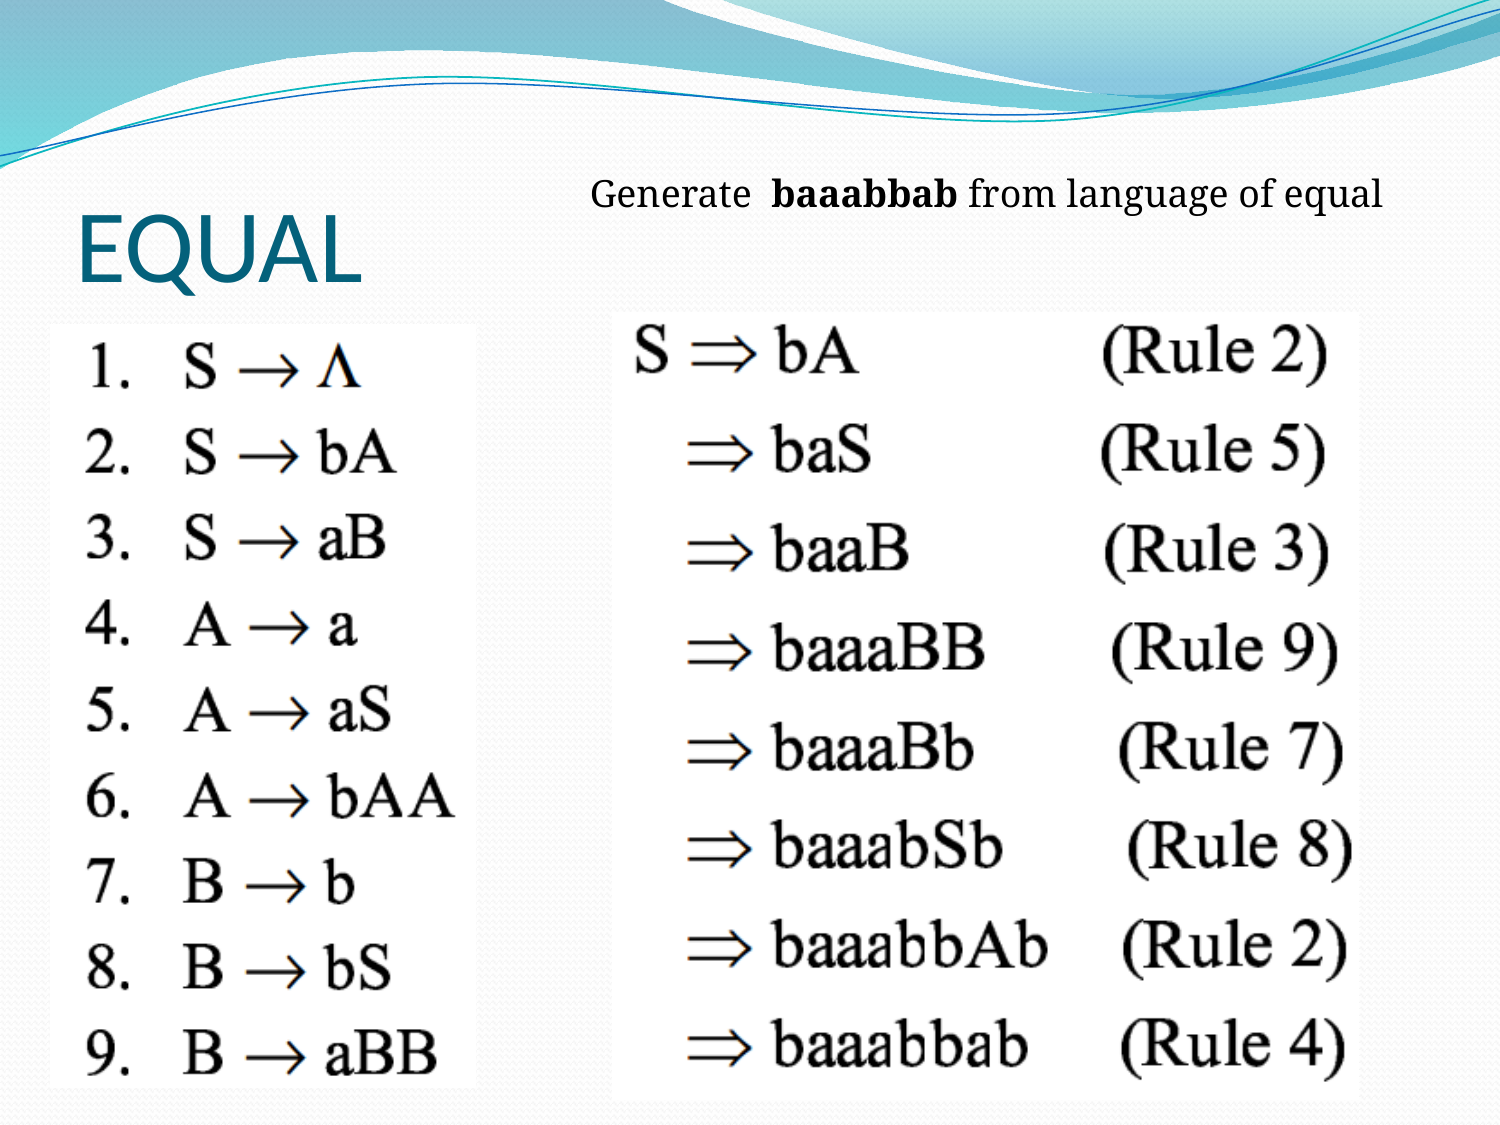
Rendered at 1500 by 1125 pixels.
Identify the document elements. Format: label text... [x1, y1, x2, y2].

text_box Generate baaabbab from language of equal [574, 162, 1400, 223]
picture [49, 324, 476, 1088]
title EQUAL [75, 115, 1425, 303]
picture [612, 312, 1359, 1101]
